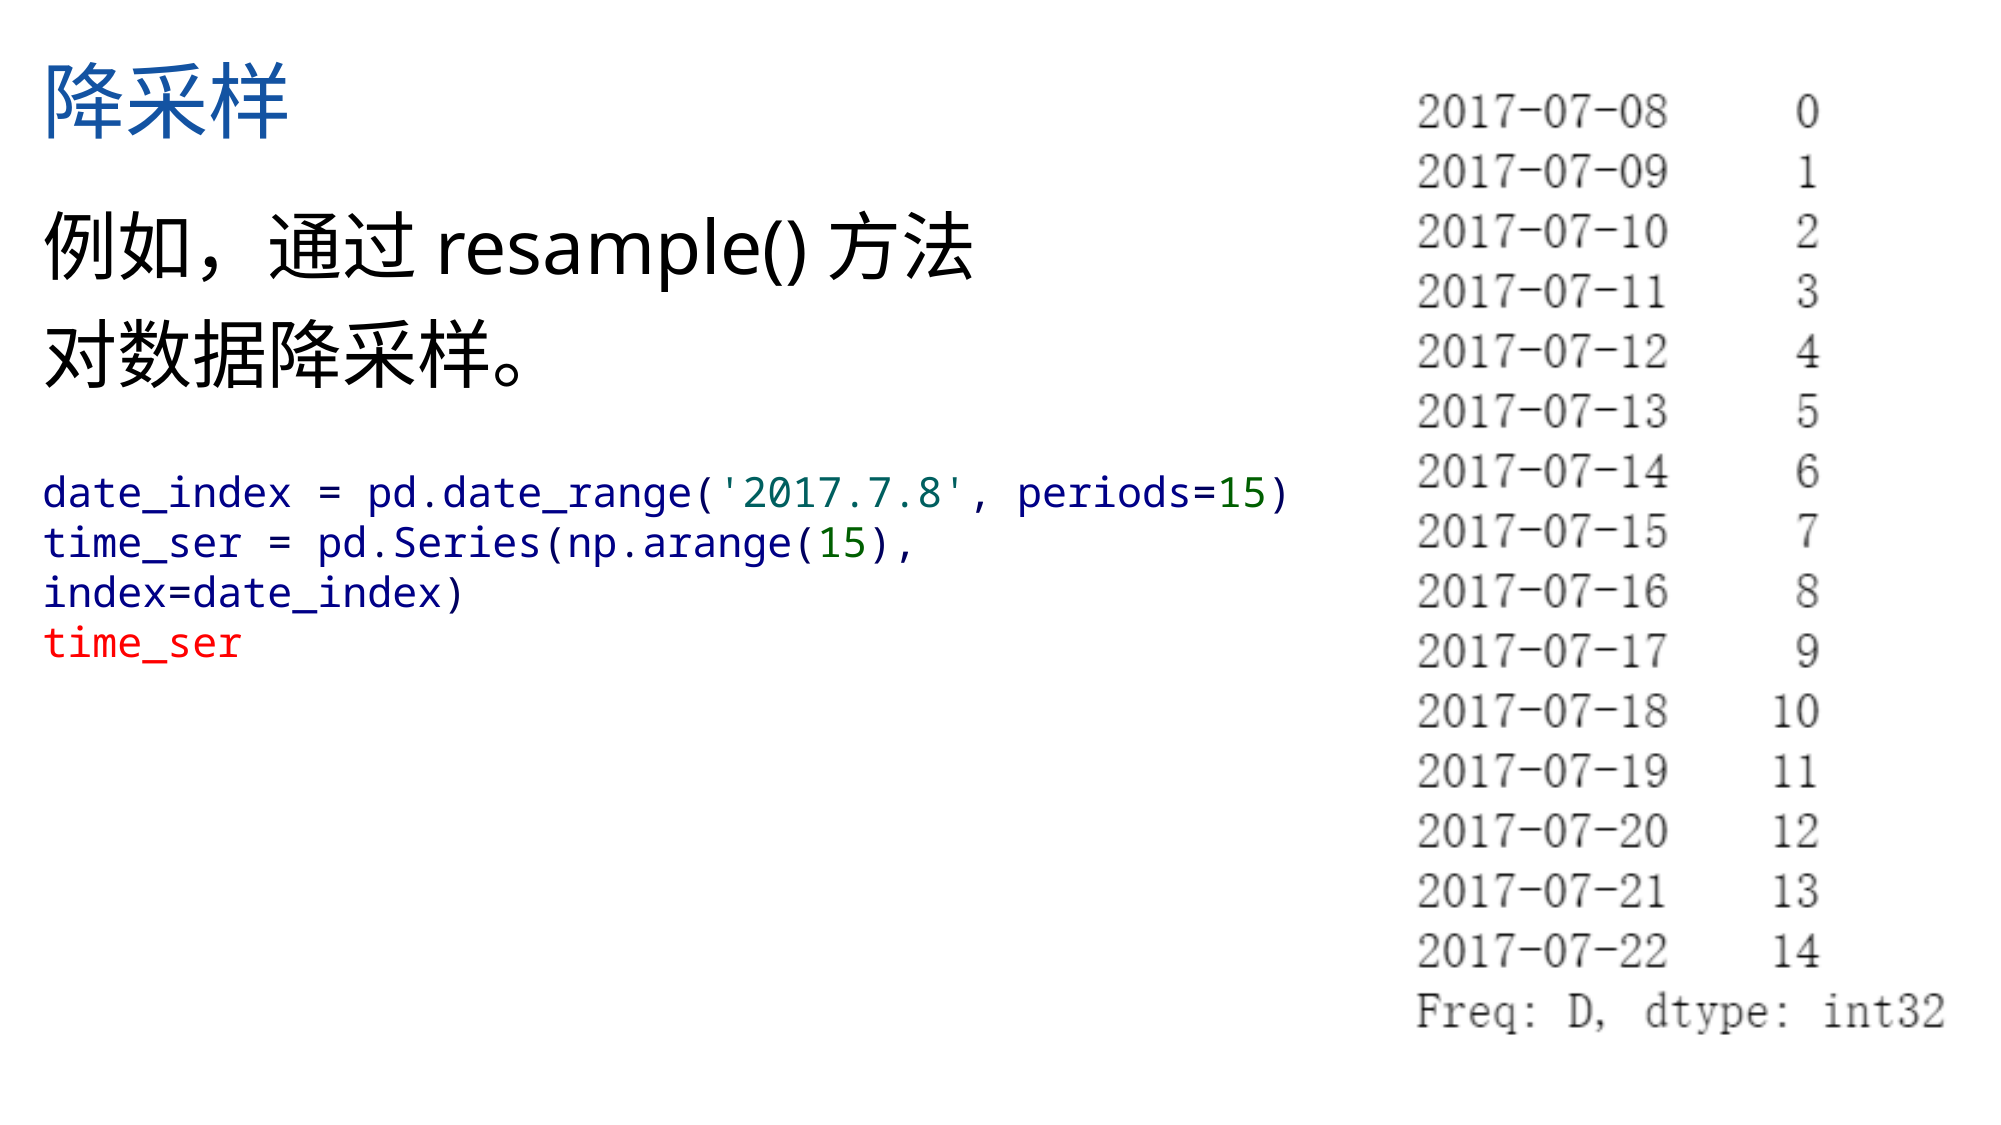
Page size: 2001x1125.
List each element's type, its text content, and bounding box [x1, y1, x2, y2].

picture [1401, 78, 1973, 1047]
text_box 例如，通过resample()方法 对数据降采样。 [27, 173, 1401, 405]
text_box 降采样 [27, 41, 1444, 157]
text_box date_index = pd.date_range('2017.7.8', periods=15) time_ser = pd.Series(np.arange(15), index=date_index) time_ser [27, 458, 1332, 673]
